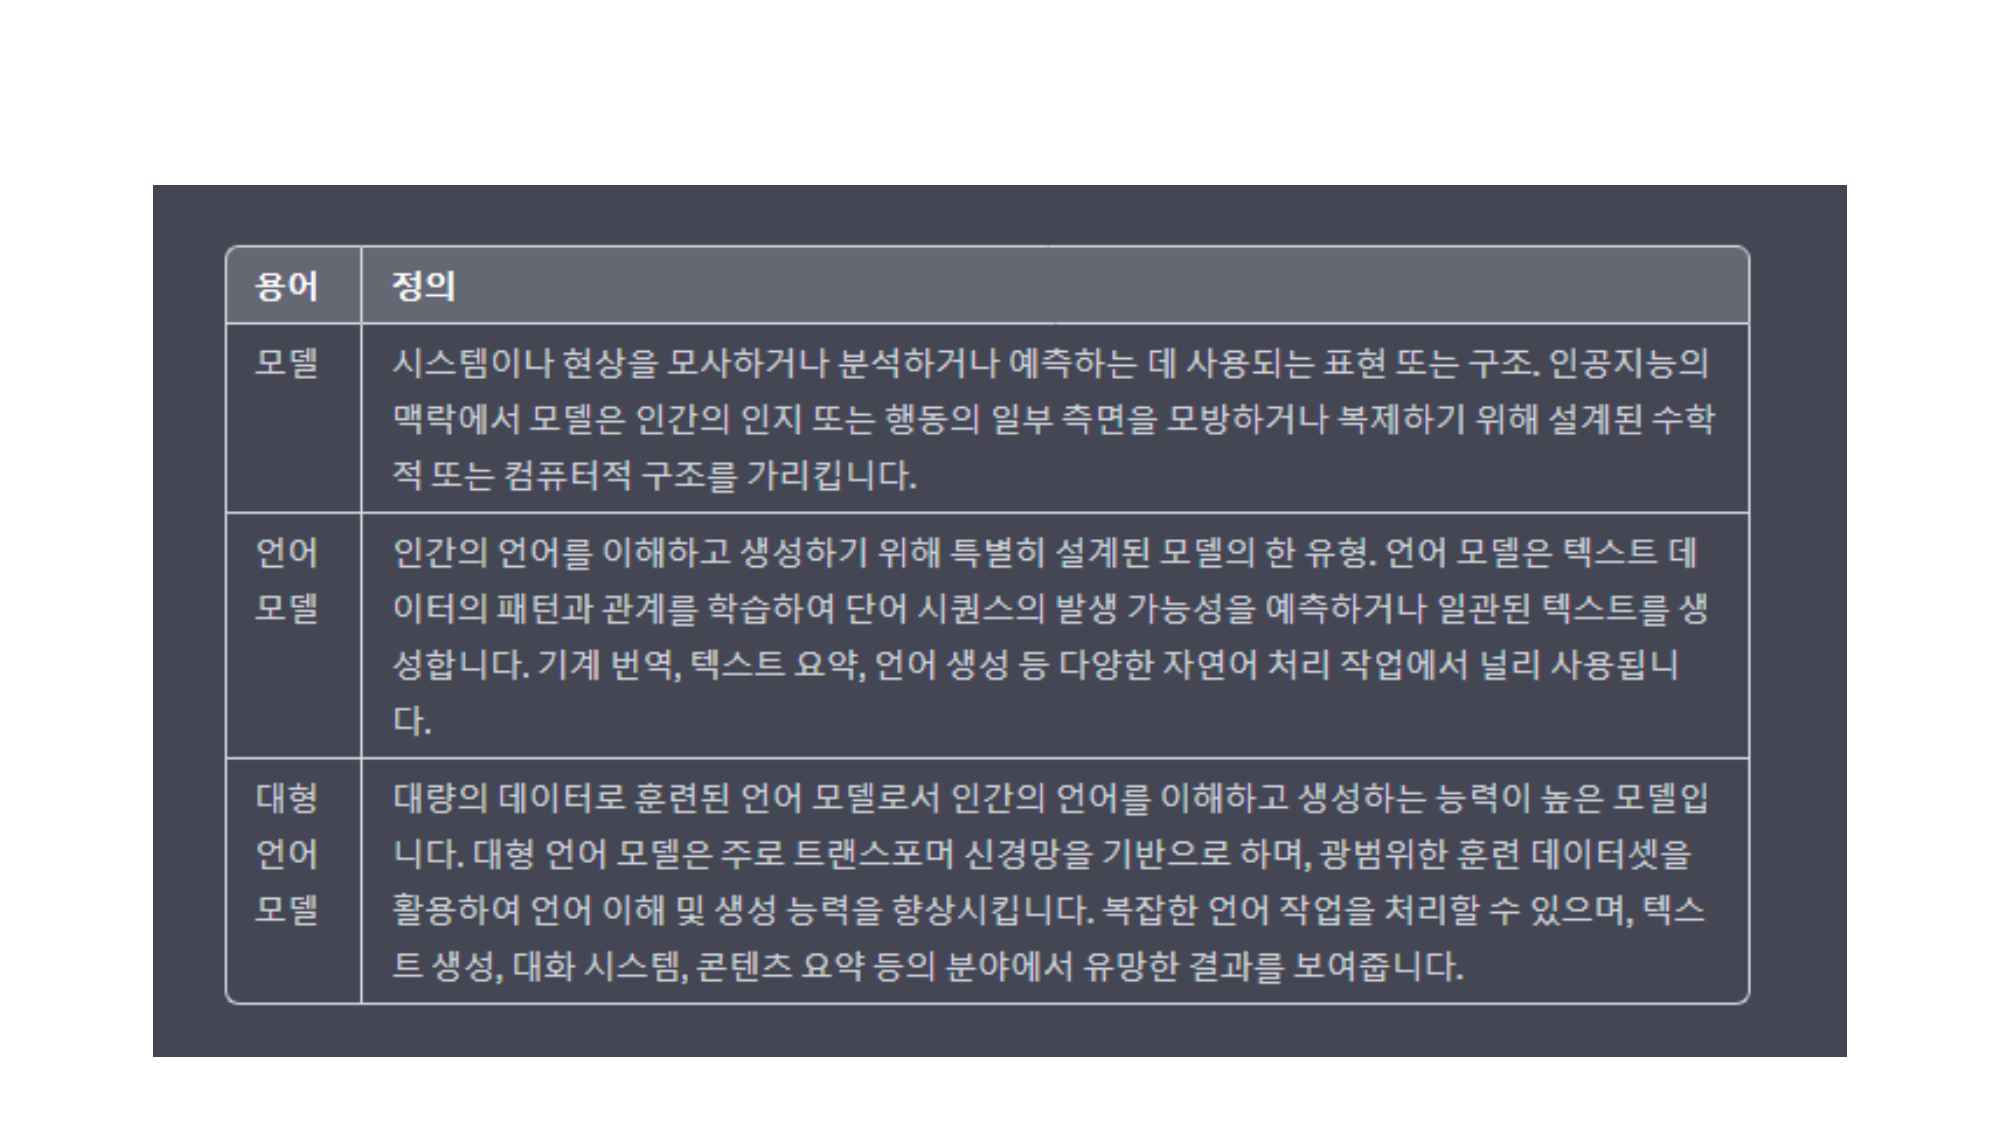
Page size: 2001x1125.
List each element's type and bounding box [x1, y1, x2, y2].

picture [153, 185, 1847, 1057]
